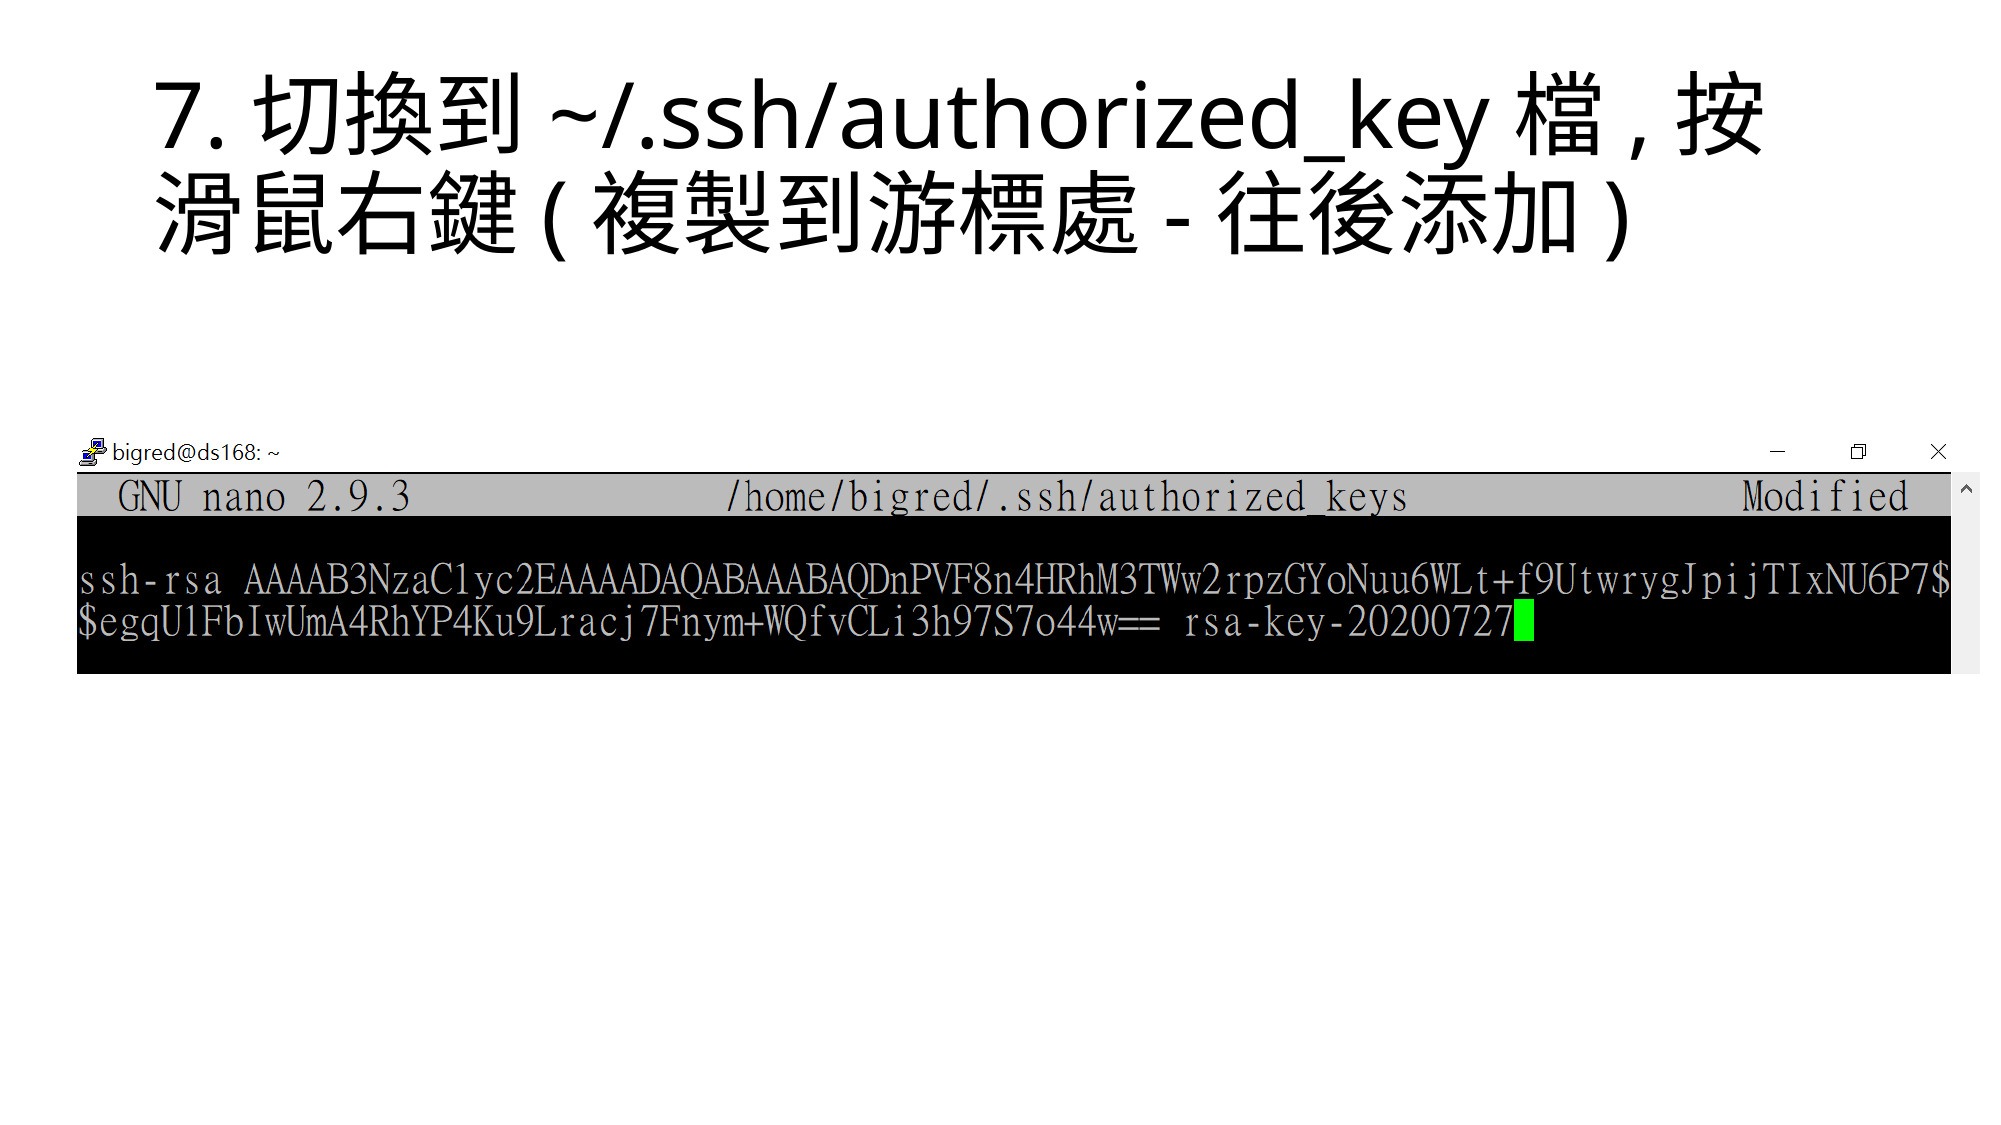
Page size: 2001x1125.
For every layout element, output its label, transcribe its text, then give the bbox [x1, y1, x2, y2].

title 7.切換到~/.ssh/authorized_key檔,按滑鼠右鍵(複製到游標處-往後添加) [137, 59, 1863, 278]
picture [77, 432, 1980, 675]
